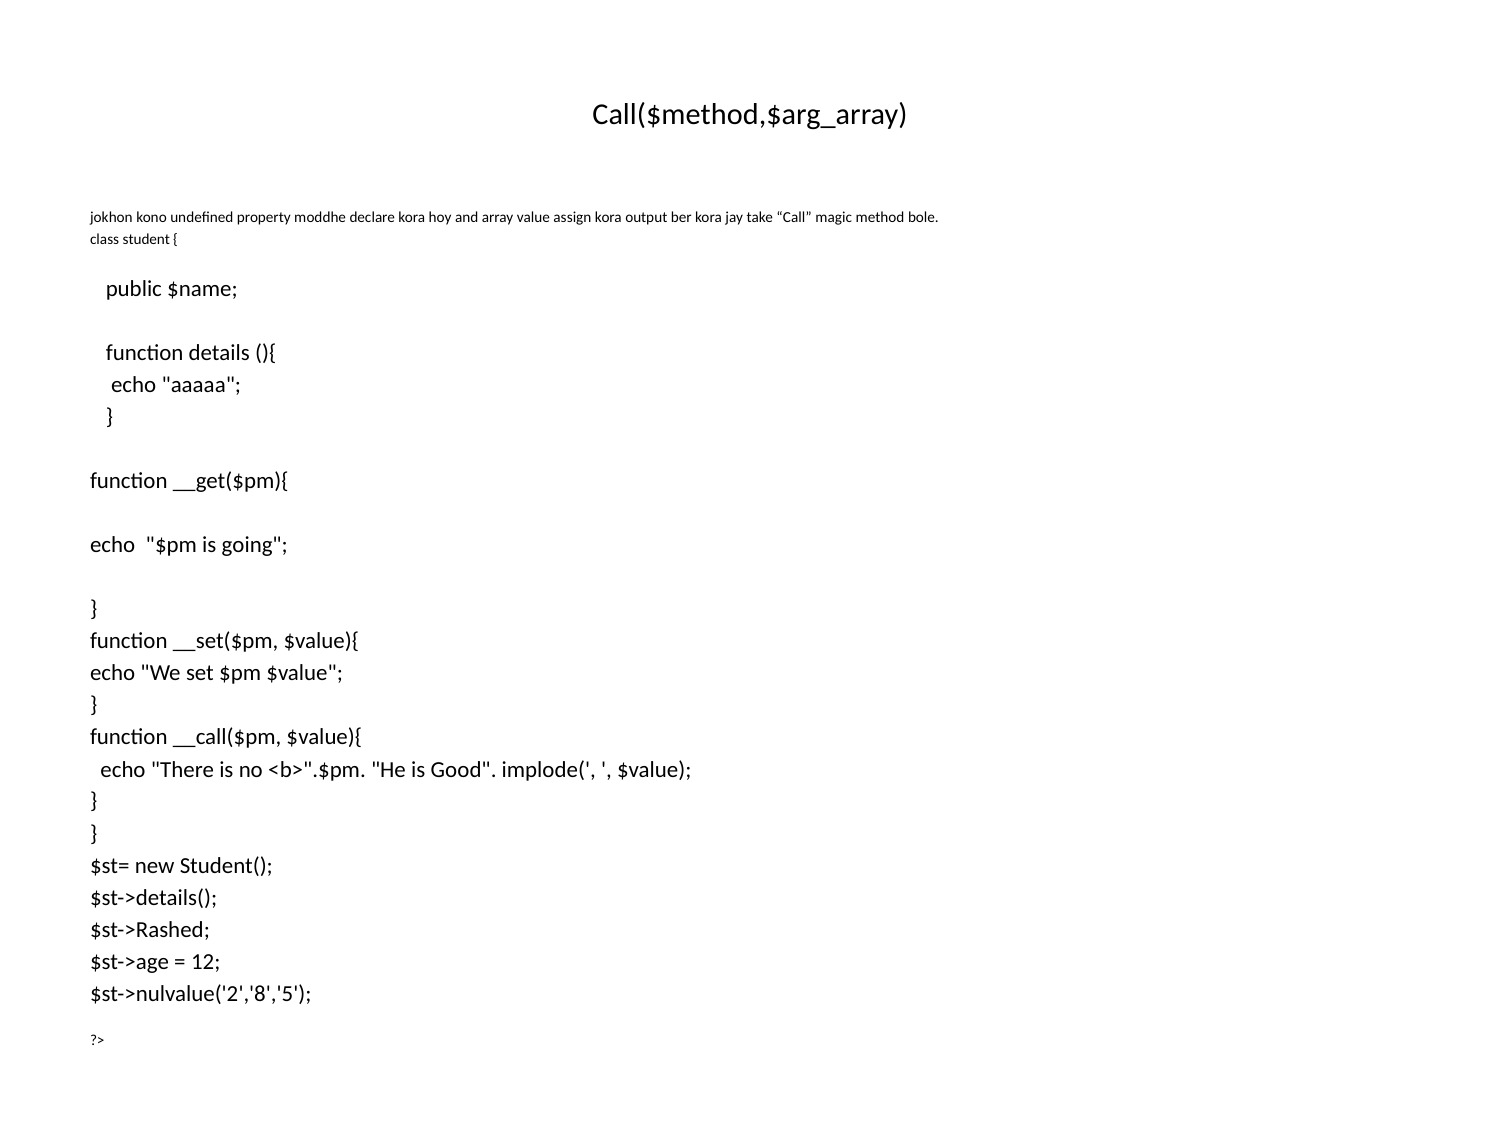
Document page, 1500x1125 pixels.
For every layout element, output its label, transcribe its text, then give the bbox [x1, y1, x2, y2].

list jokhon kono undefined property moddhe declare kora hoy and array value assign kora output ber kora jay take “Call” magic method bole. class student { public $name; function details (){ echo "aaaaa"; } function __get($pm){ echo "$pm is going"; } function __set($pm, $value){ echo "We set $pm $value"; } function __call($pm, $value){ echo "There is no <b>".$pm. "He is Good". implode(', ', $value); } } $st= new Student(); $st->details(); $st->Rashed; $st->age = 12; $st->nulvalue('2','8','5'); ?> [75, 200, 1425, 1075]
title Call($method,$arg_array) [75, 50, 1425, 175]
